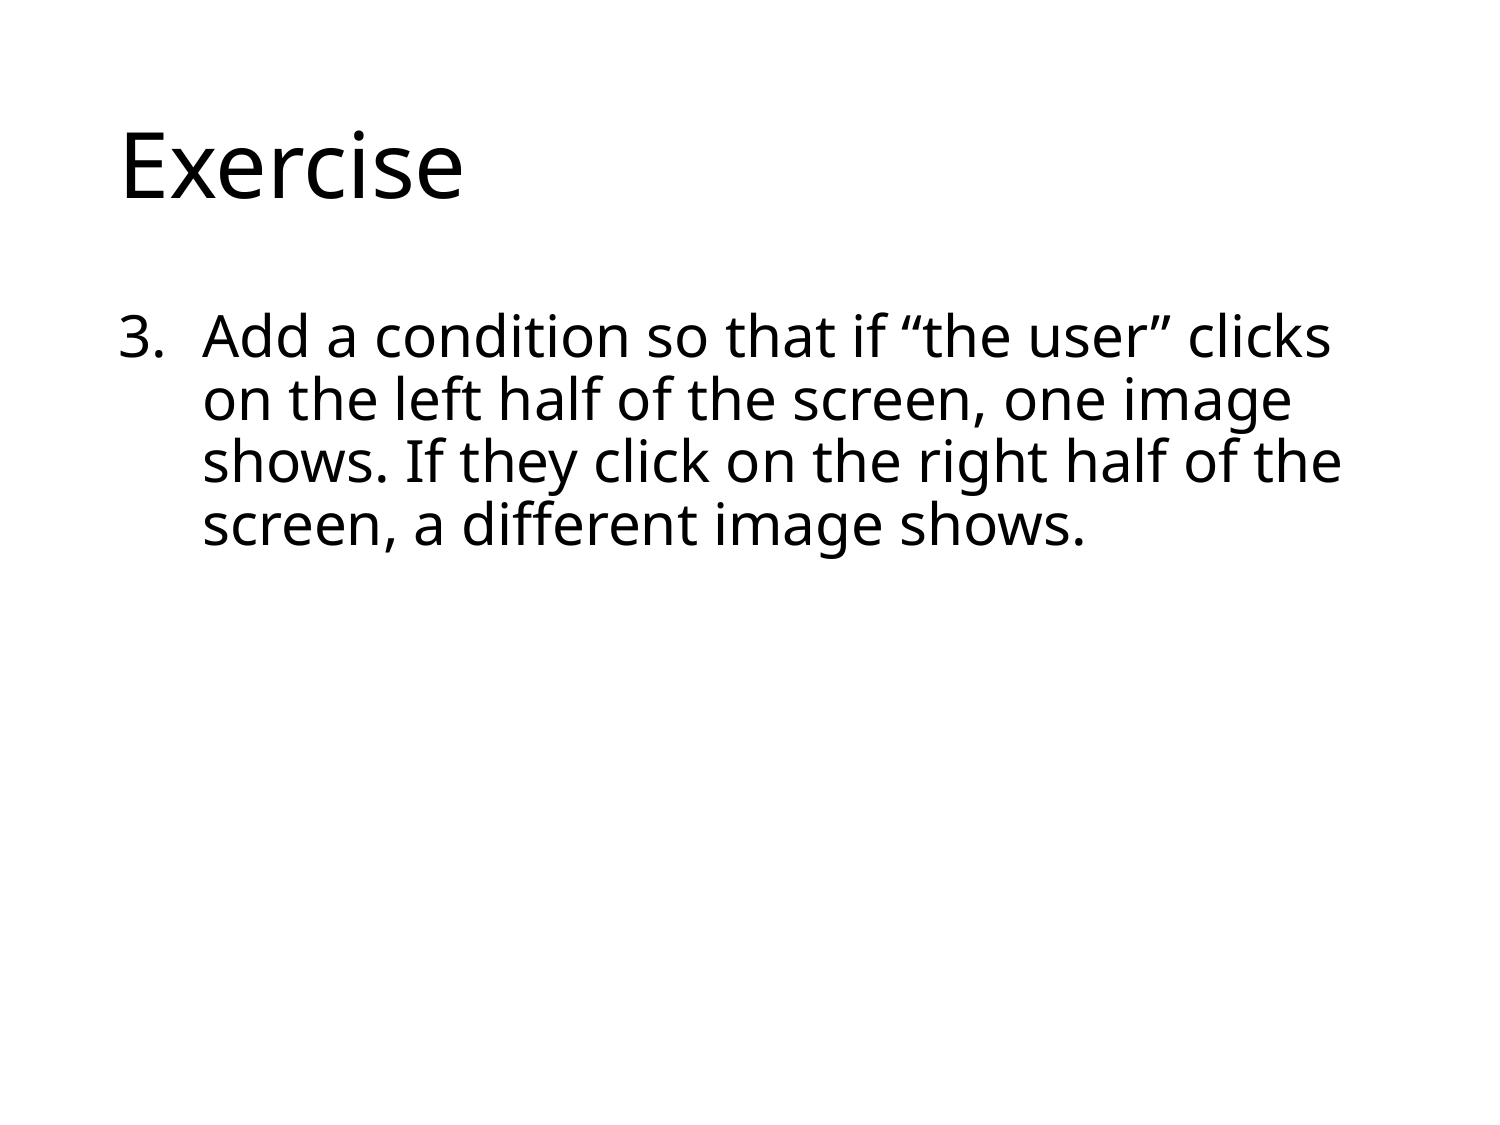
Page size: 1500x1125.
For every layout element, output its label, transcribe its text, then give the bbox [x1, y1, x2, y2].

title Exercise [103, 59, 1397, 278]
list Add a condition so that if “the user” clicks on the left half of the screen, one image shows. If they click on the right half of the screen, a different image shows. [103, 299, 1397, 1014]
